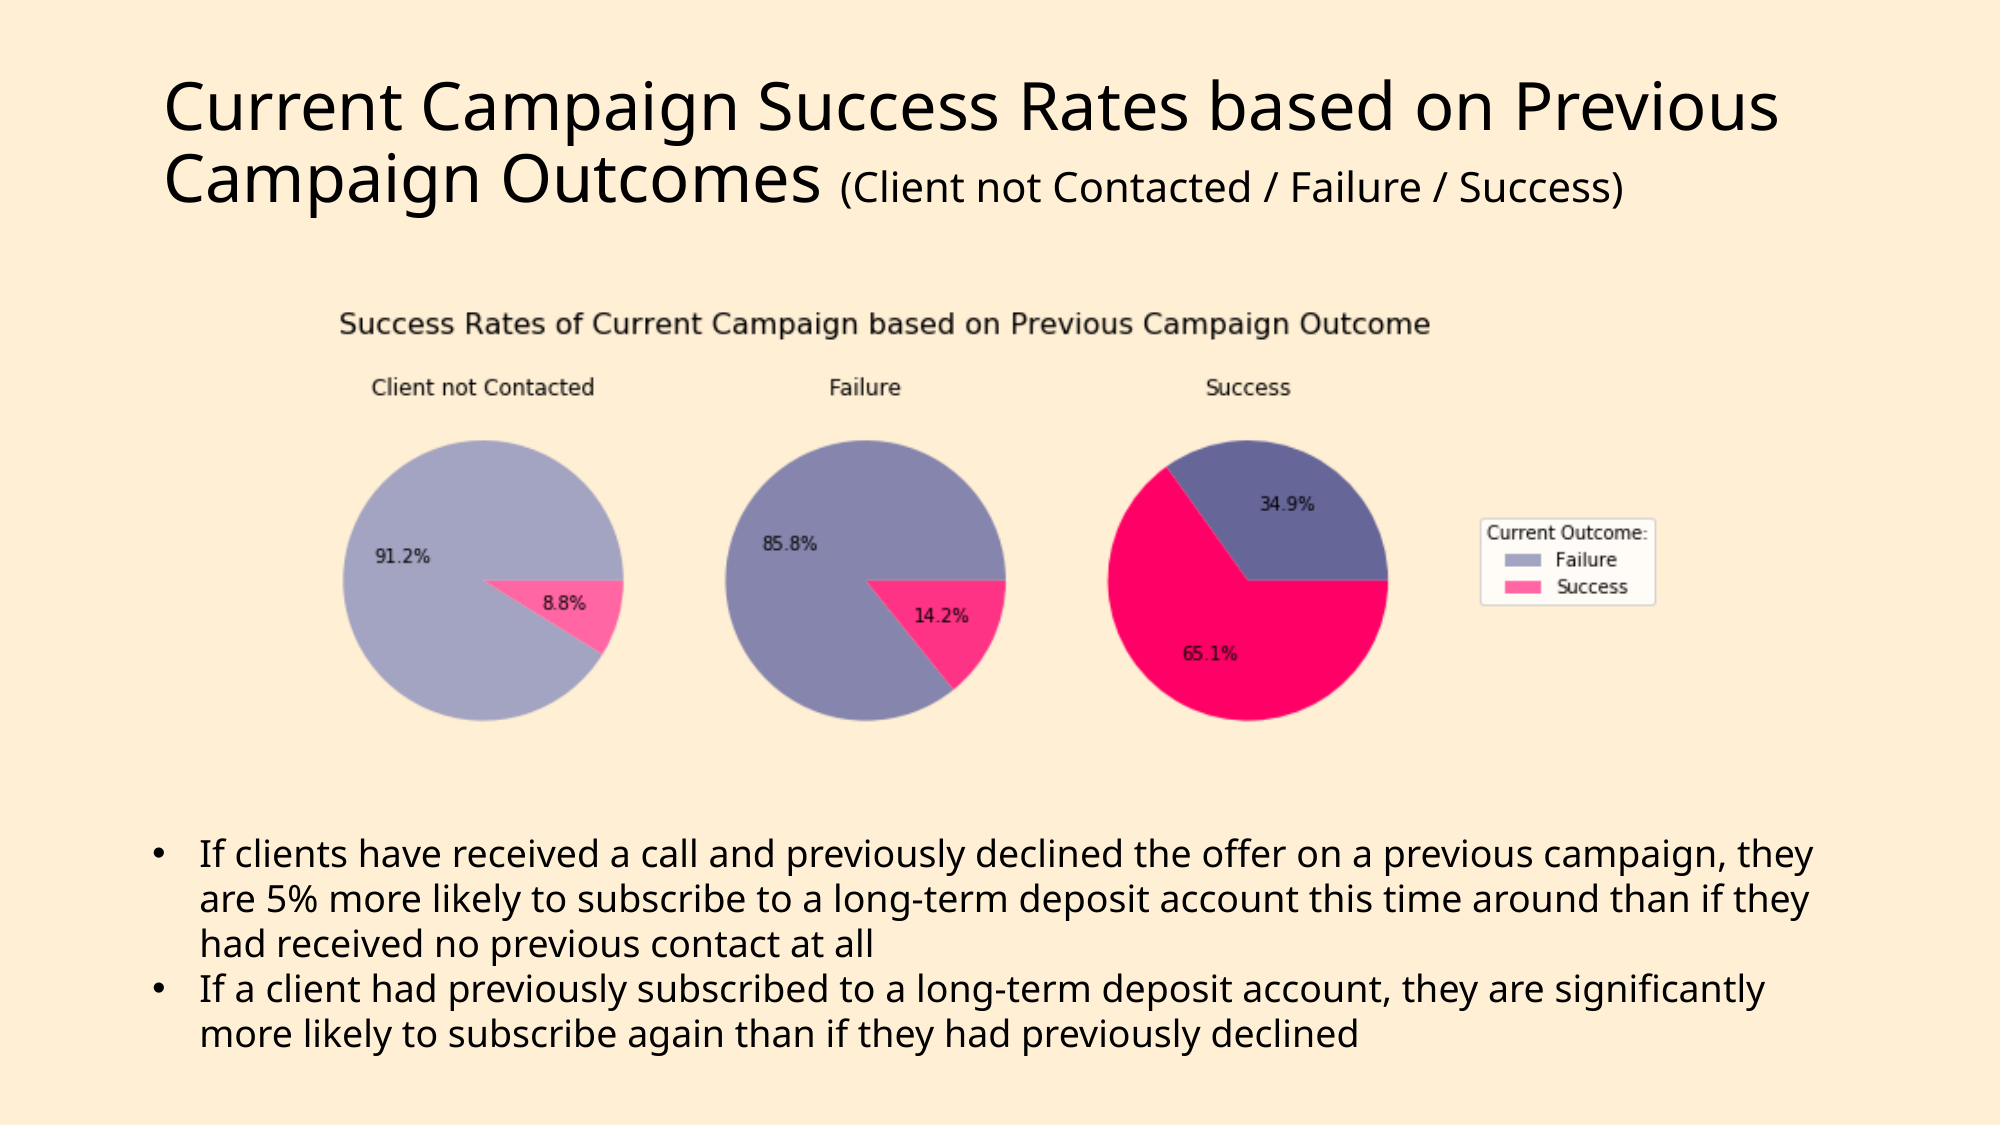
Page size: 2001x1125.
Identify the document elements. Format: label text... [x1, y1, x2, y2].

text_box Current Campaign Success Rates based on Previous Campaign Outcomes (Client not Contacted / Failure / Success) [148, 36, 1848, 254]
text_box If clients have received a call and previously declined the offer on a previous campaign, they are 5% more likely to subscribe to a long-term deposit account this time around than if they had received no previous contact at all If a client had previously subscribed to a long-term deposit account, they are significantly more likely to subscribe again than if they had previously declined [137, 822, 1841, 1063]
picture [315, 302, 1664, 821]
